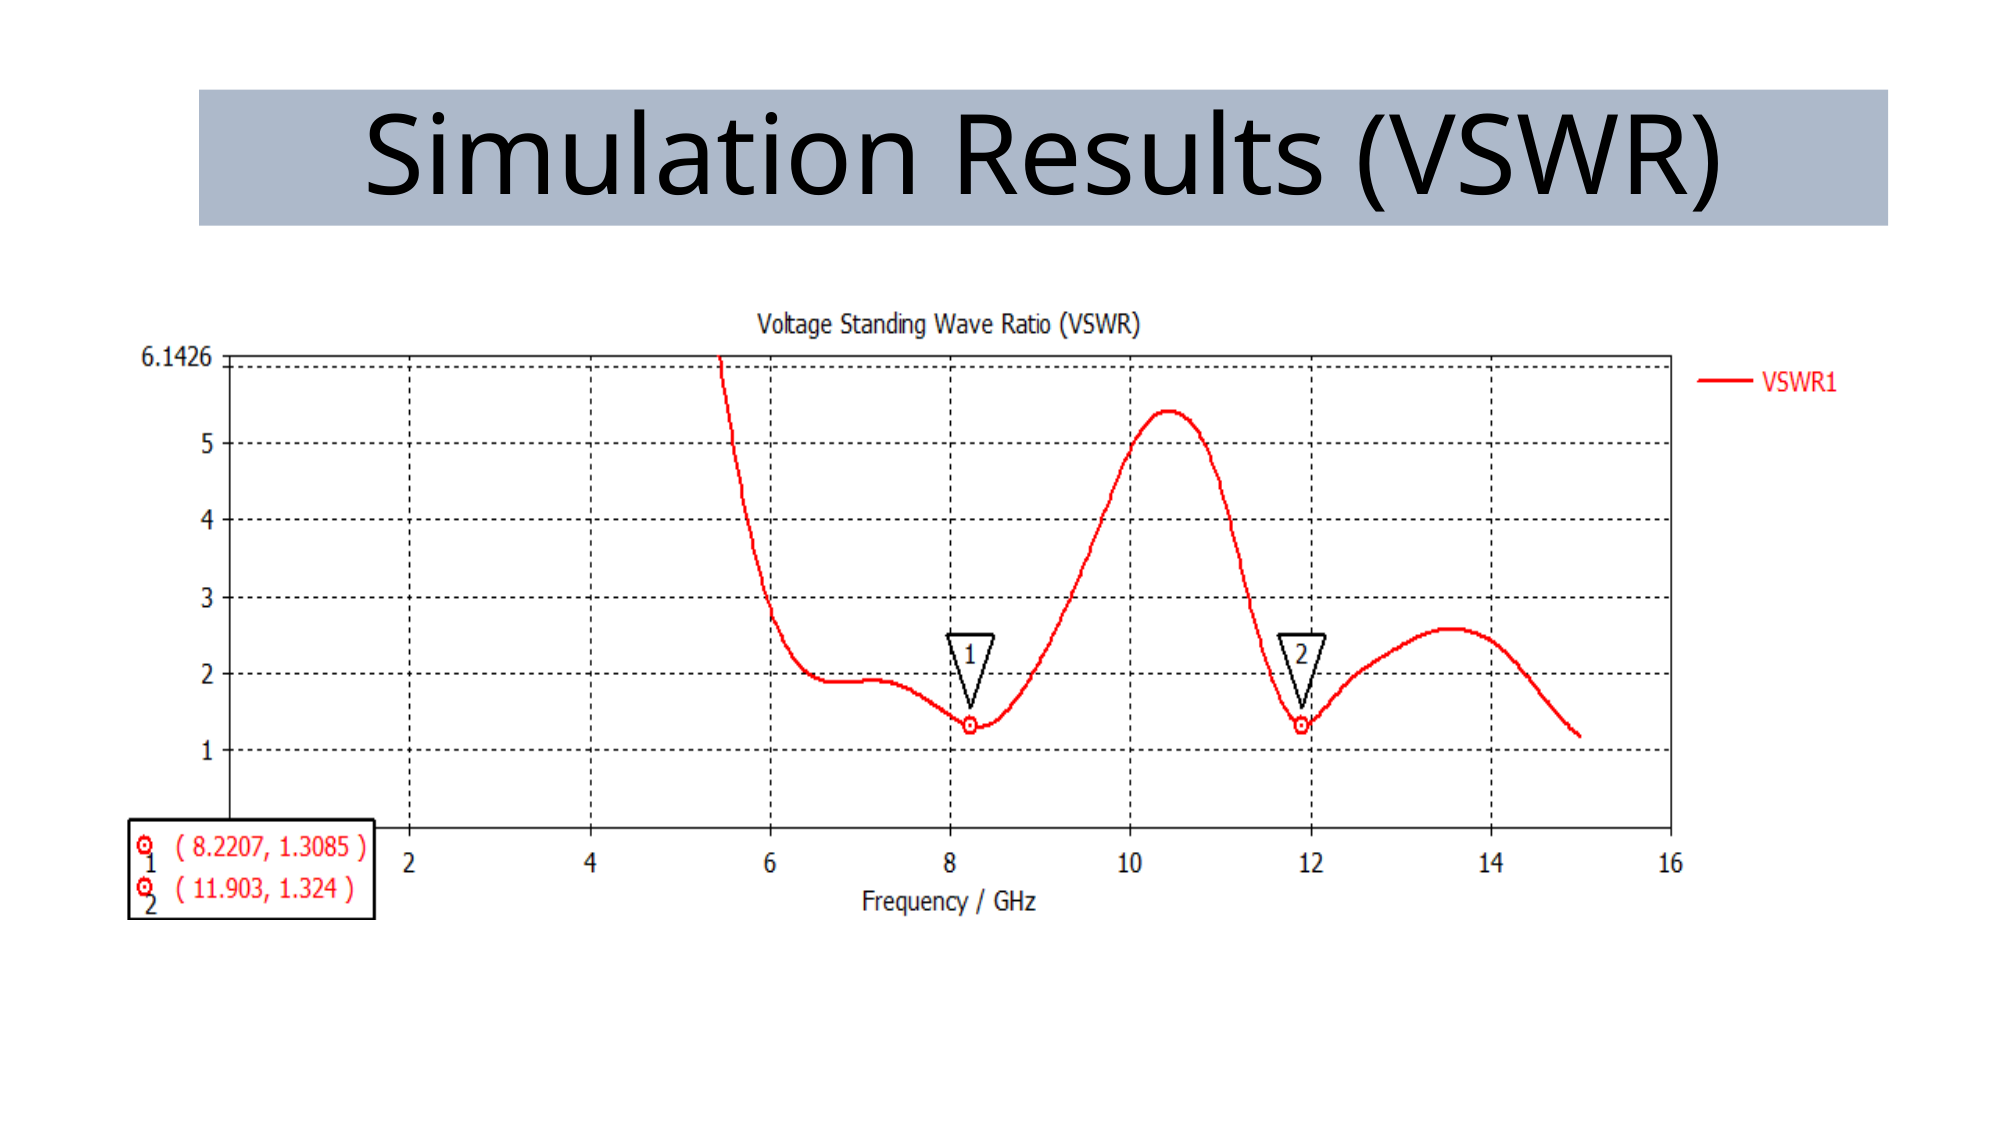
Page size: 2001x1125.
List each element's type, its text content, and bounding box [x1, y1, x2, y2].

picture [112, 292, 1888, 920]
title Simulation Results (VSWR) [199, 89, 1889, 226]
